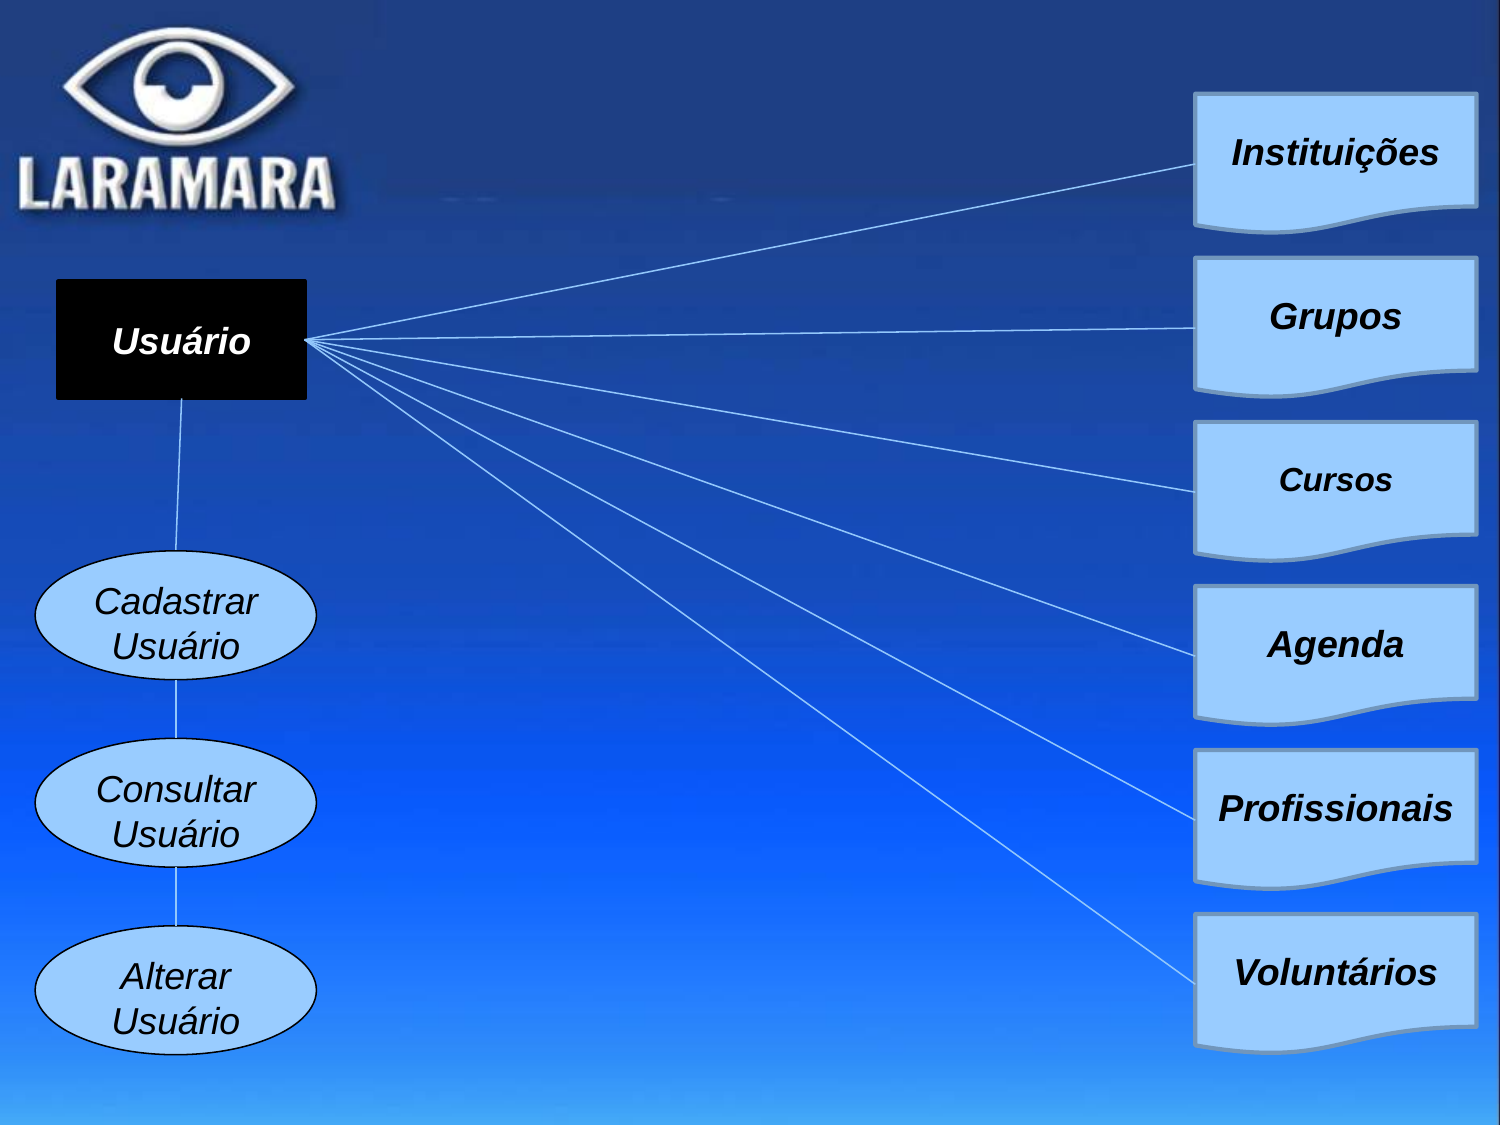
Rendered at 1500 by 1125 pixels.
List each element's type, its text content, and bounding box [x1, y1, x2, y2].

text_box Cursos [1200, 419, 1479, 563]
text_box Usuário [56, 279, 299, 400]
picture [0, 0, 1500, 1125]
text_box Voluntários [1193, 911, 1479, 1055]
text_box Instituições [1193, 91, 1479, 235]
text_box Cadastrar Usuário [35, 550, 298, 680]
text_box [304, 339, 1196, 985]
text_box Grupos [1199, 255, 1479, 399]
text_box Consultar Usuário [35, 738, 299, 868]
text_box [102, 471, 256, 478]
text_box Agenda [1200, 583, 1479, 727]
text_box Profissionais [1199, 747, 1479, 891]
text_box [304, 327, 1196, 337]
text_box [304, 163, 1196, 327]
text_box Alterar Usuário [35, 925, 317, 1055]
